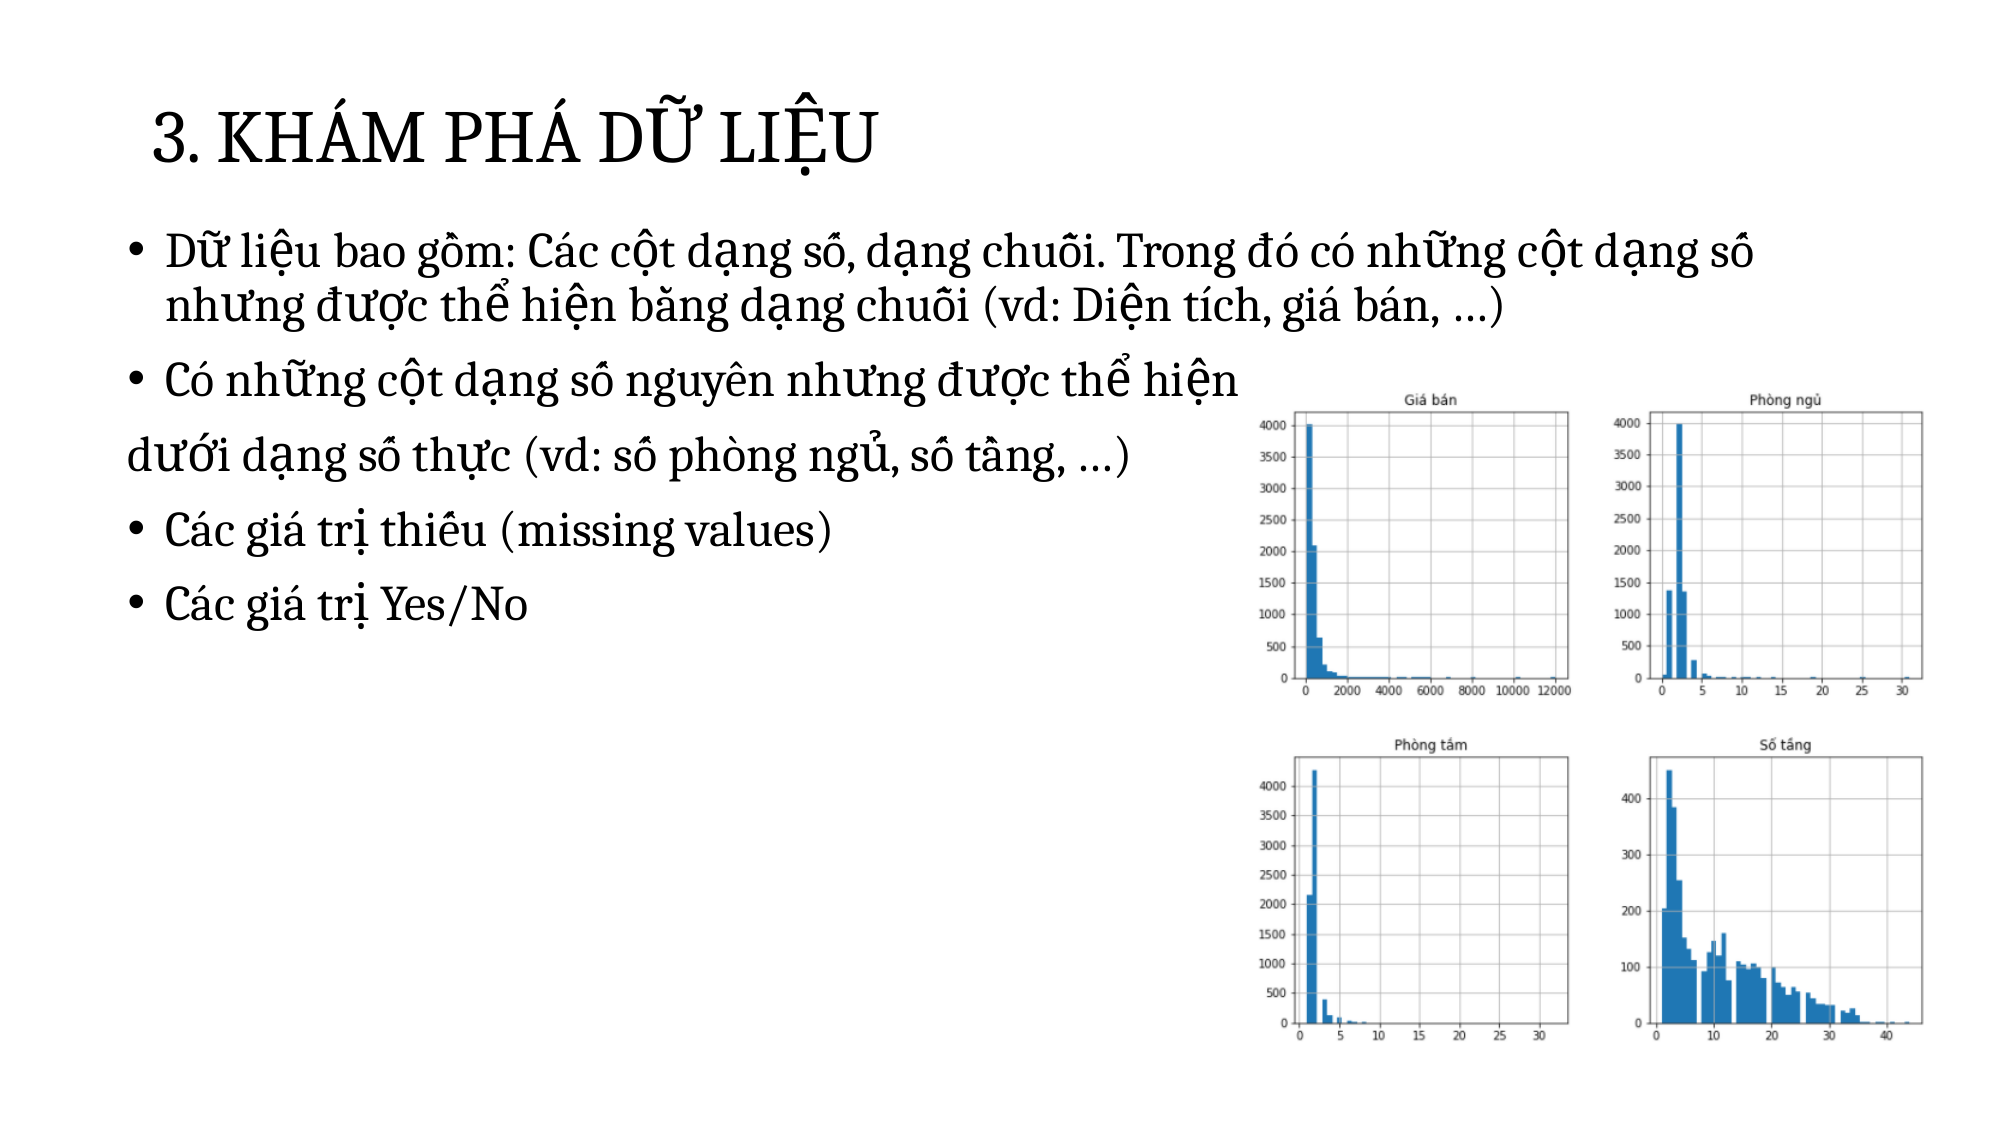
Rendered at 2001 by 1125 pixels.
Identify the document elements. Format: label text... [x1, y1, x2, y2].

list Dữ liệu bao gồm: Các cột dạng số, dạng chuỗi. Trong đó có những cột dạng số nhưng được thể hiện bằng dạng chuỗi (vd: Diện tích, giá bán, …) Có những cột dạng số nguyên nhưng được thể hiện dưới dạng số thực (vd: số phòng ngủ, số tầng, …) Các giá trị thiếu (missing values) Các giá trị Yes/No [112, 216, 1863, 1014]
title 3. KHÁM PHÁ DỮ LIỆU [137, 59, 1863, 216]
picture [1247, 374, 1938, 1062]
